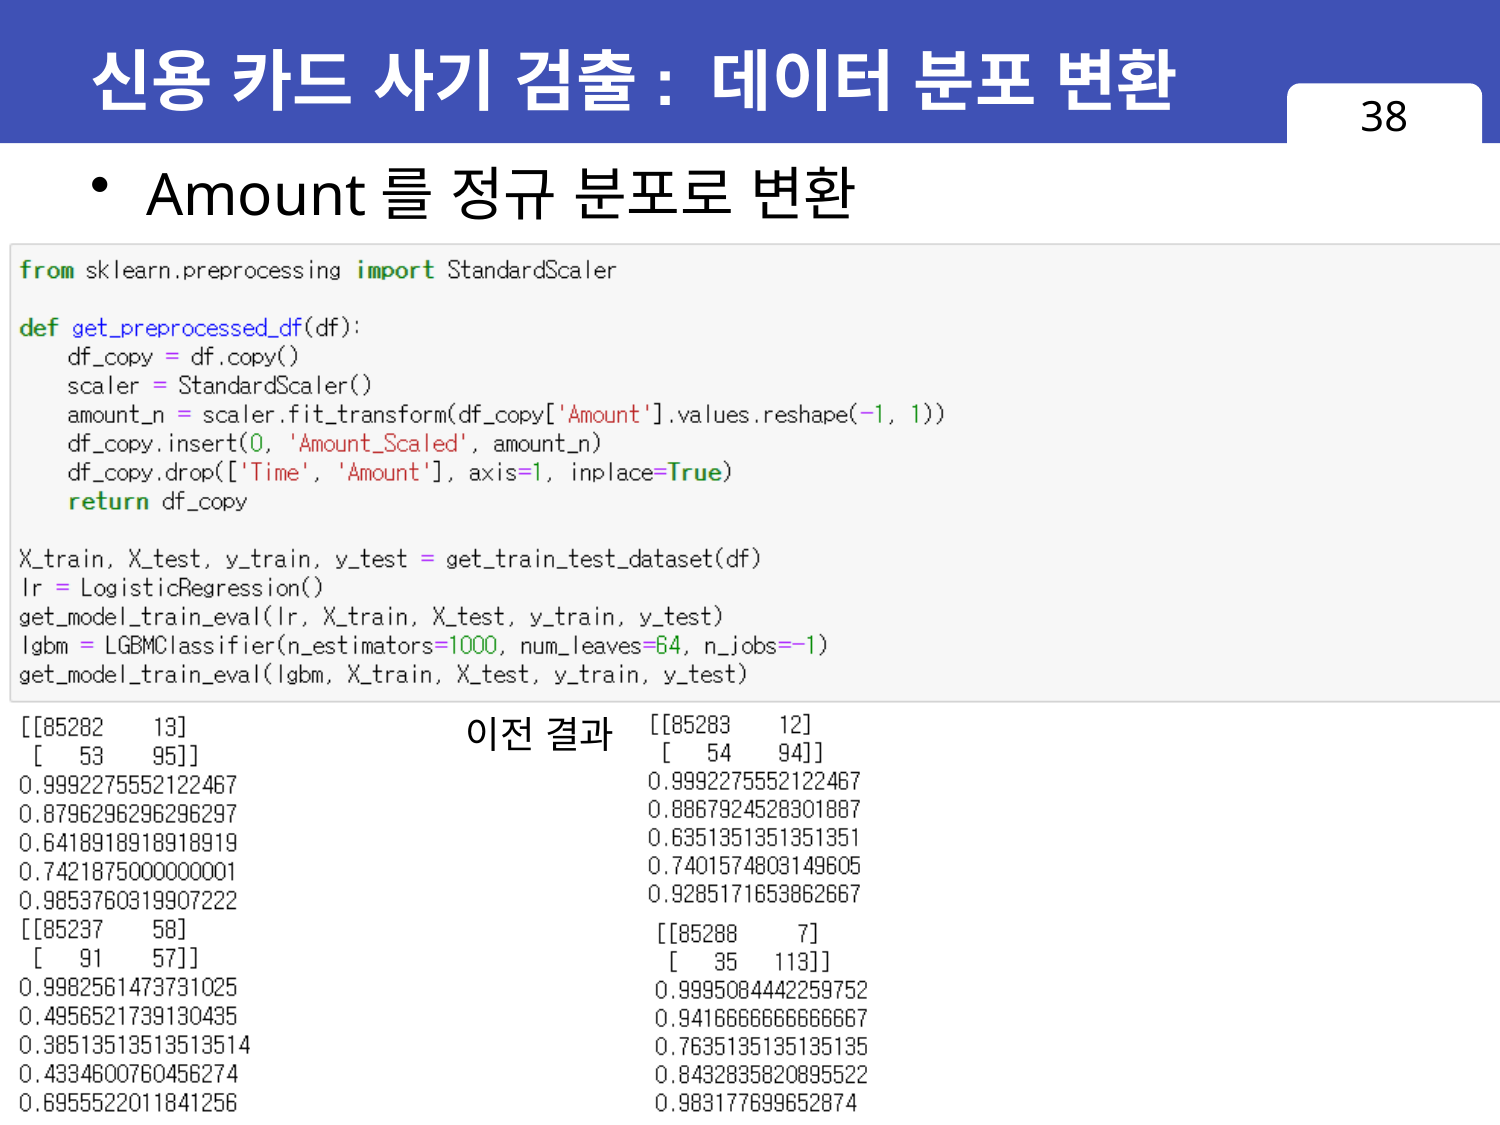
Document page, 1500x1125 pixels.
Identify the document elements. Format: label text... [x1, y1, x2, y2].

title 신용 카드 사기 검출: 데이터 분포 변환 [74, 16, 1426, 141]
list Amount를 정규 분포로 변환 [74, 148, 1483, 233]
slide_number 38 [1286, 81, 1483, 161]
picture [0, 233, 1500, 1125]
